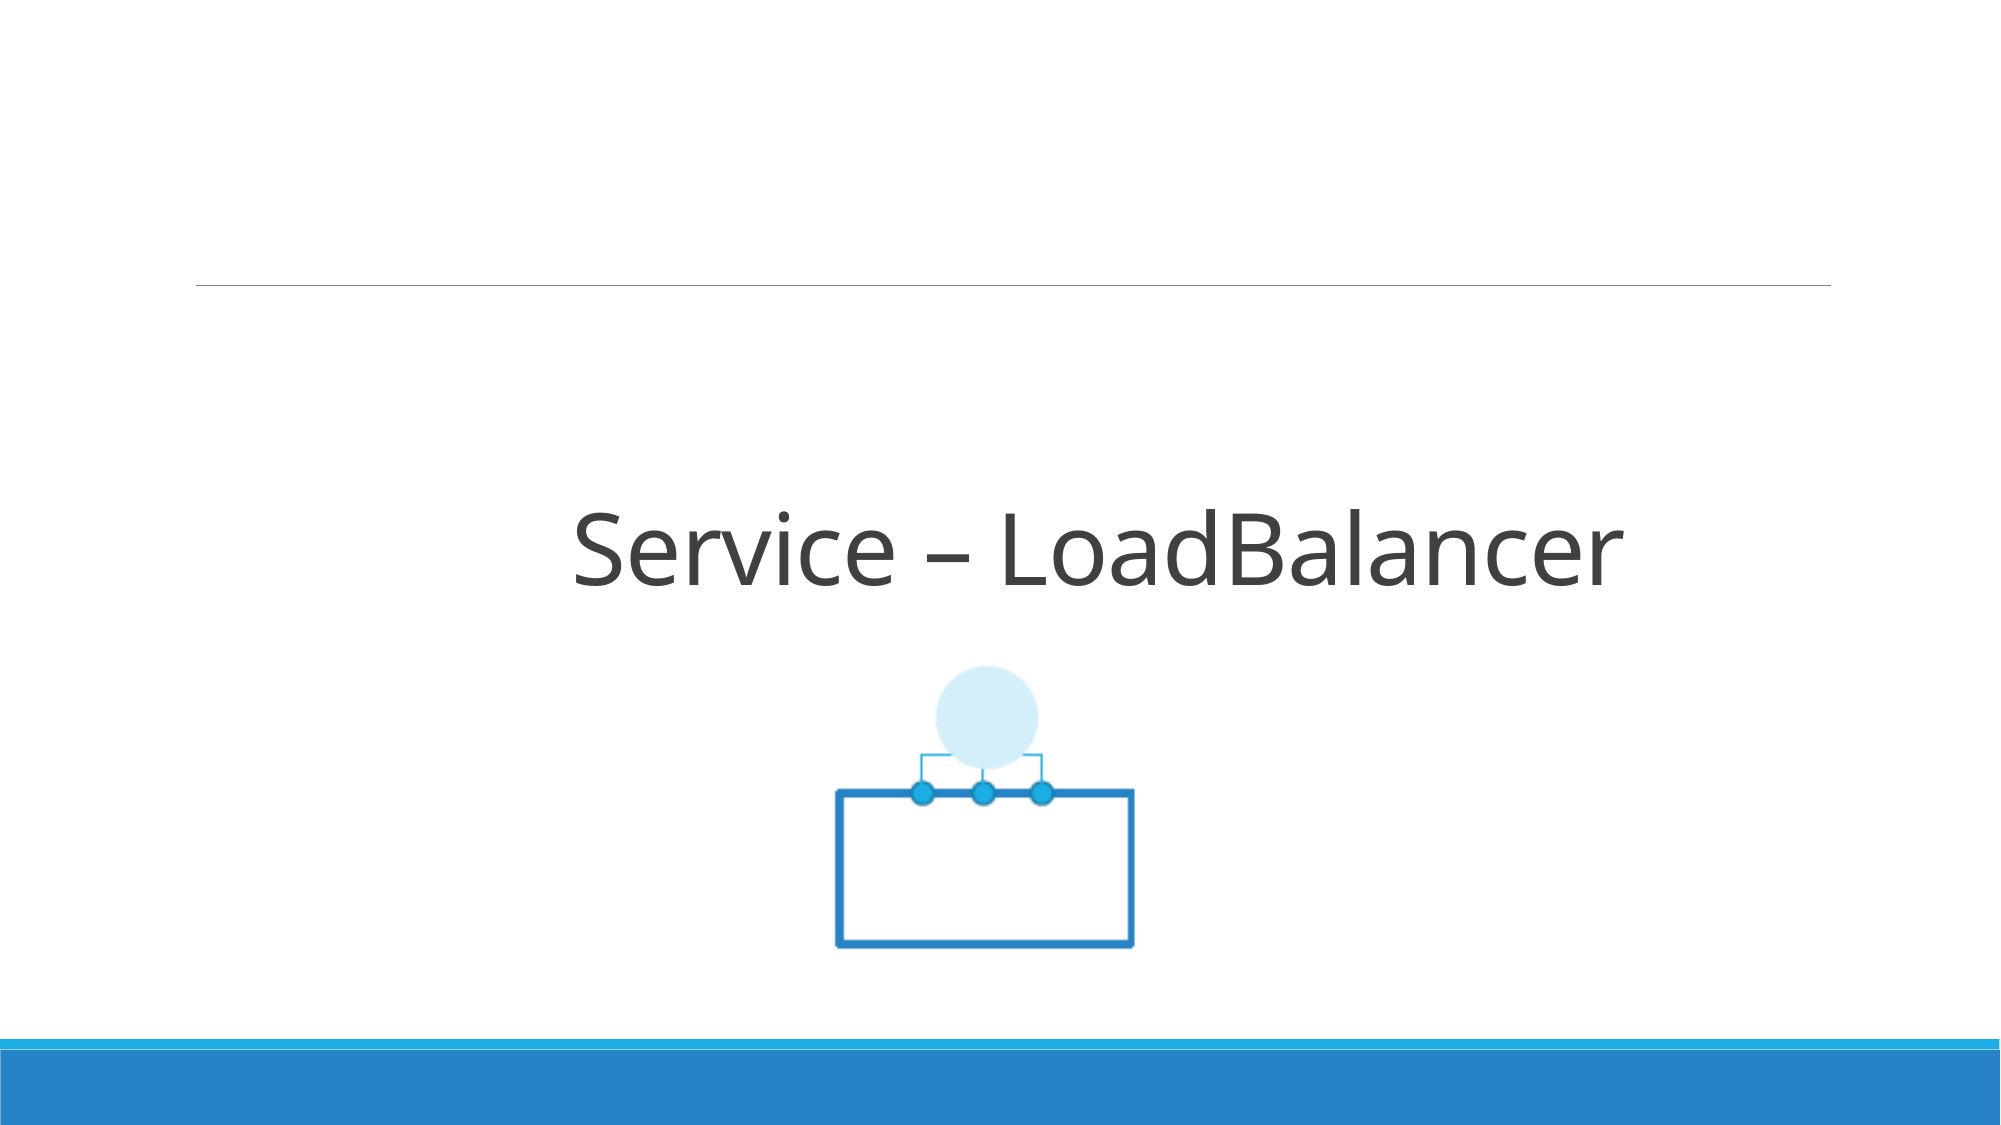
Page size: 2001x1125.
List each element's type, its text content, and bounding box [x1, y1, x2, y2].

title Service – LoadBalancer [556, 375, 2000, 614]
picture [826, 658, 1147, 958]
